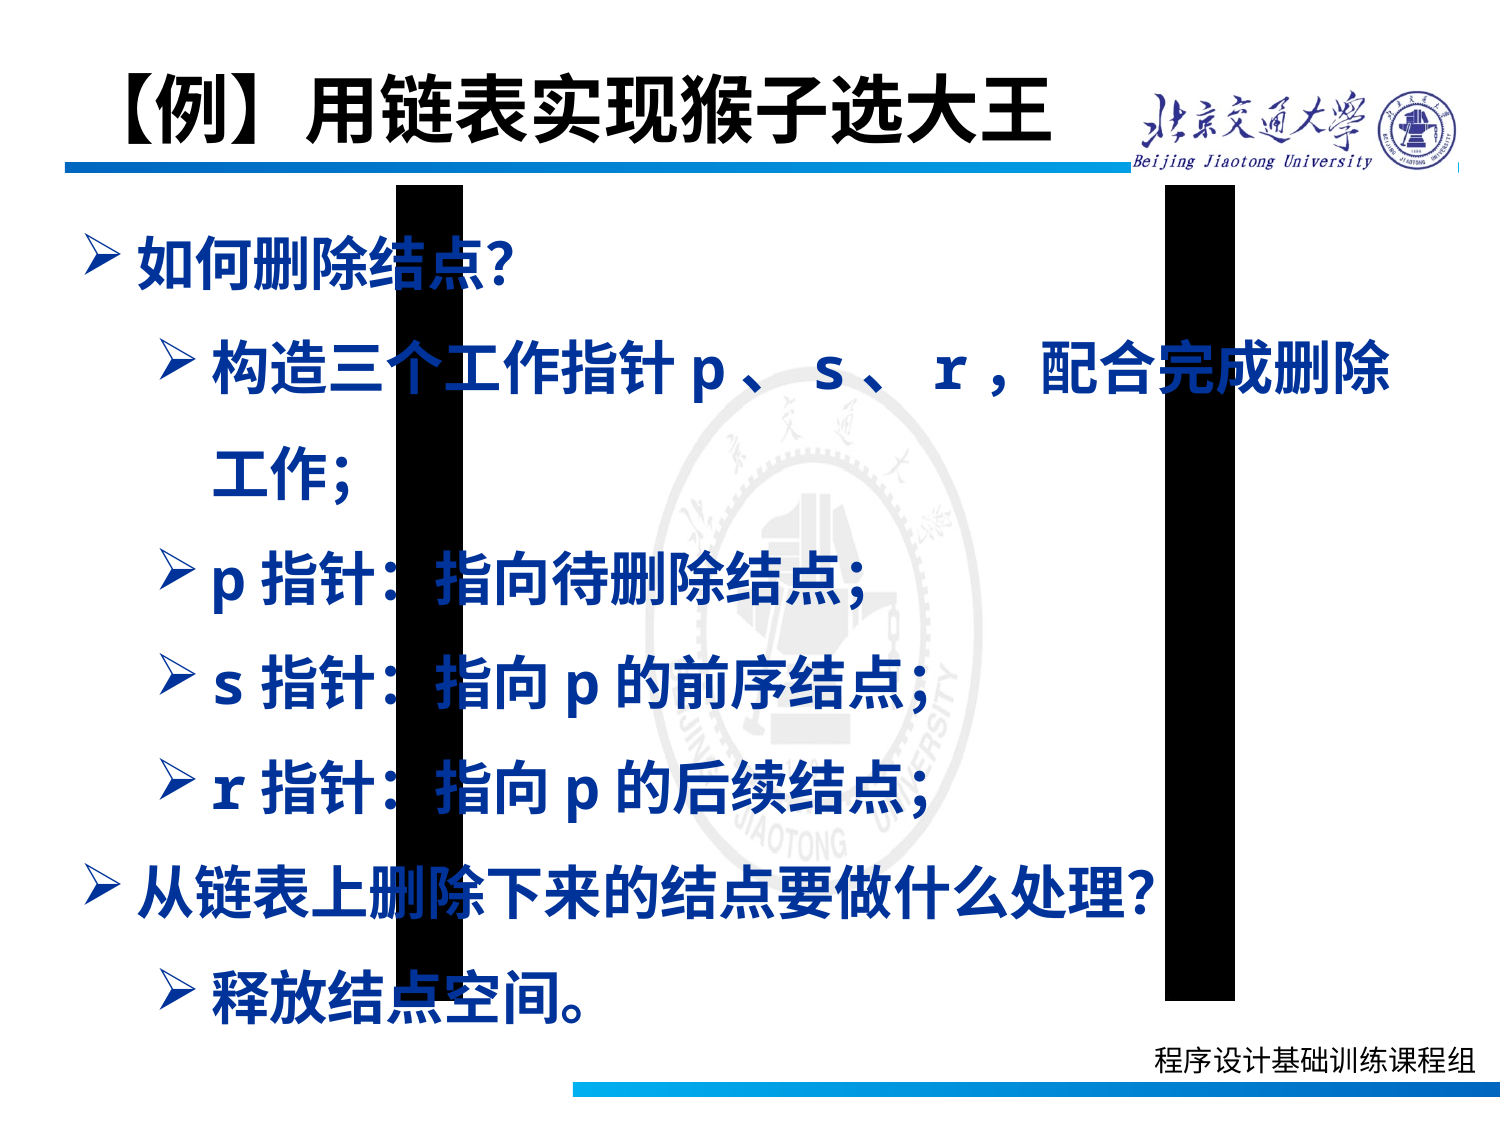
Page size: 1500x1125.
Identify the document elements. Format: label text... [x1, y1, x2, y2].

text_box 如何删除结点？ 构造三个工作指针p、s、r，配合完成删除工作； p指针：指向待删除结点； s指针：指向p的前序结点； r指针：指向p的后续结点； 从链表上删除下来的结点要做什么处理？ 释放结点空间。 [64, 184, 1447, 1039]
text_box 【例】用链表实现猴子选大王 [64, 54, 1093, 160]
picture [1131, 83, 1458, 173]
text_box 程序设计基础训练课程组 [1139, 1034, 1495, 1085]
